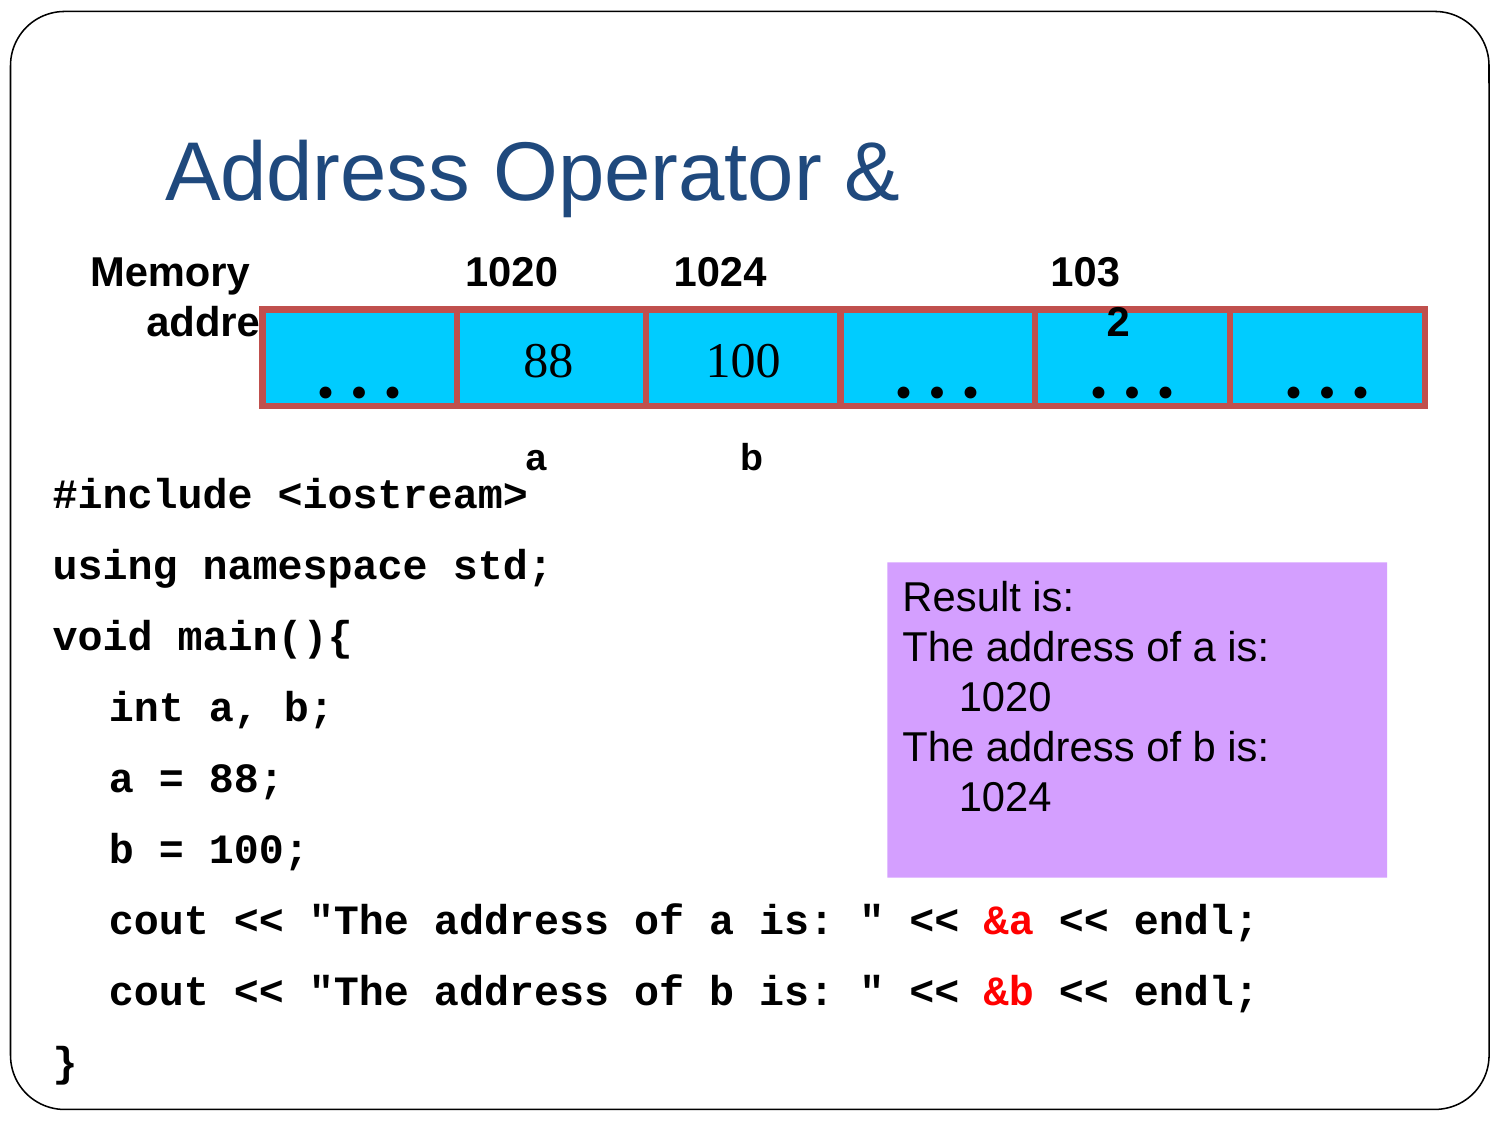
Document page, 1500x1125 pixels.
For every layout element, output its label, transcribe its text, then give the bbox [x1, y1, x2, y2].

text_box #include <iostream> using namespace std; void main(){ int a, b; a = 88; b = 100; cout << "The address of a is: " << &a << endl; cout << "The address of b is: " << &b << endl; } [37, 459, 1500, 1125]
title Address Operator & [150, 45, 1425, 233]
text_box Result is: The address of a is: 1020 The address of b is: 1024 [887, 562, 1388, 878]
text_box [74, 237, 1426, 486]
